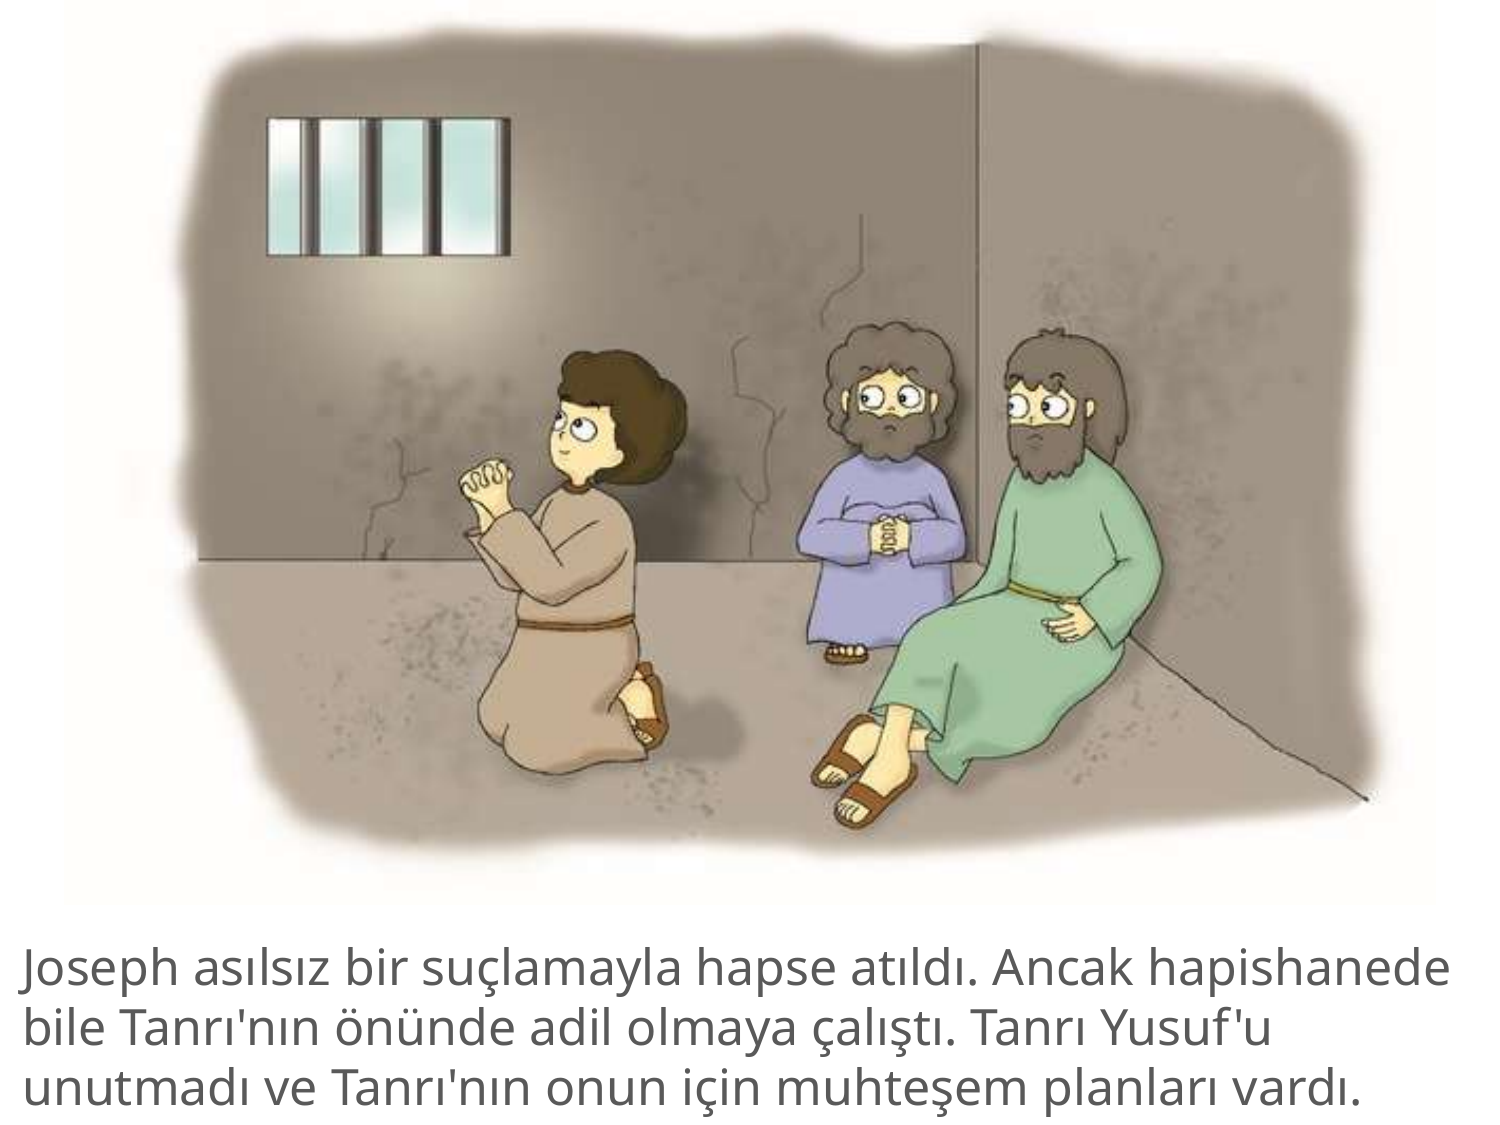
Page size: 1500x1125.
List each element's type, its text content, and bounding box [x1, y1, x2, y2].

text_box Joseph asılsız bir suçlamayla hapse atıldı. Ancak hapishanede bile Tanrı'nın önünde adil olmaya çalıştı. Tanrı Yusuf'u unutmadı ve Tanrı'nın onun için muhteşem planları vardı. [7, 928, 1493, 1123]
picture [64, 0, 1436, 906]
